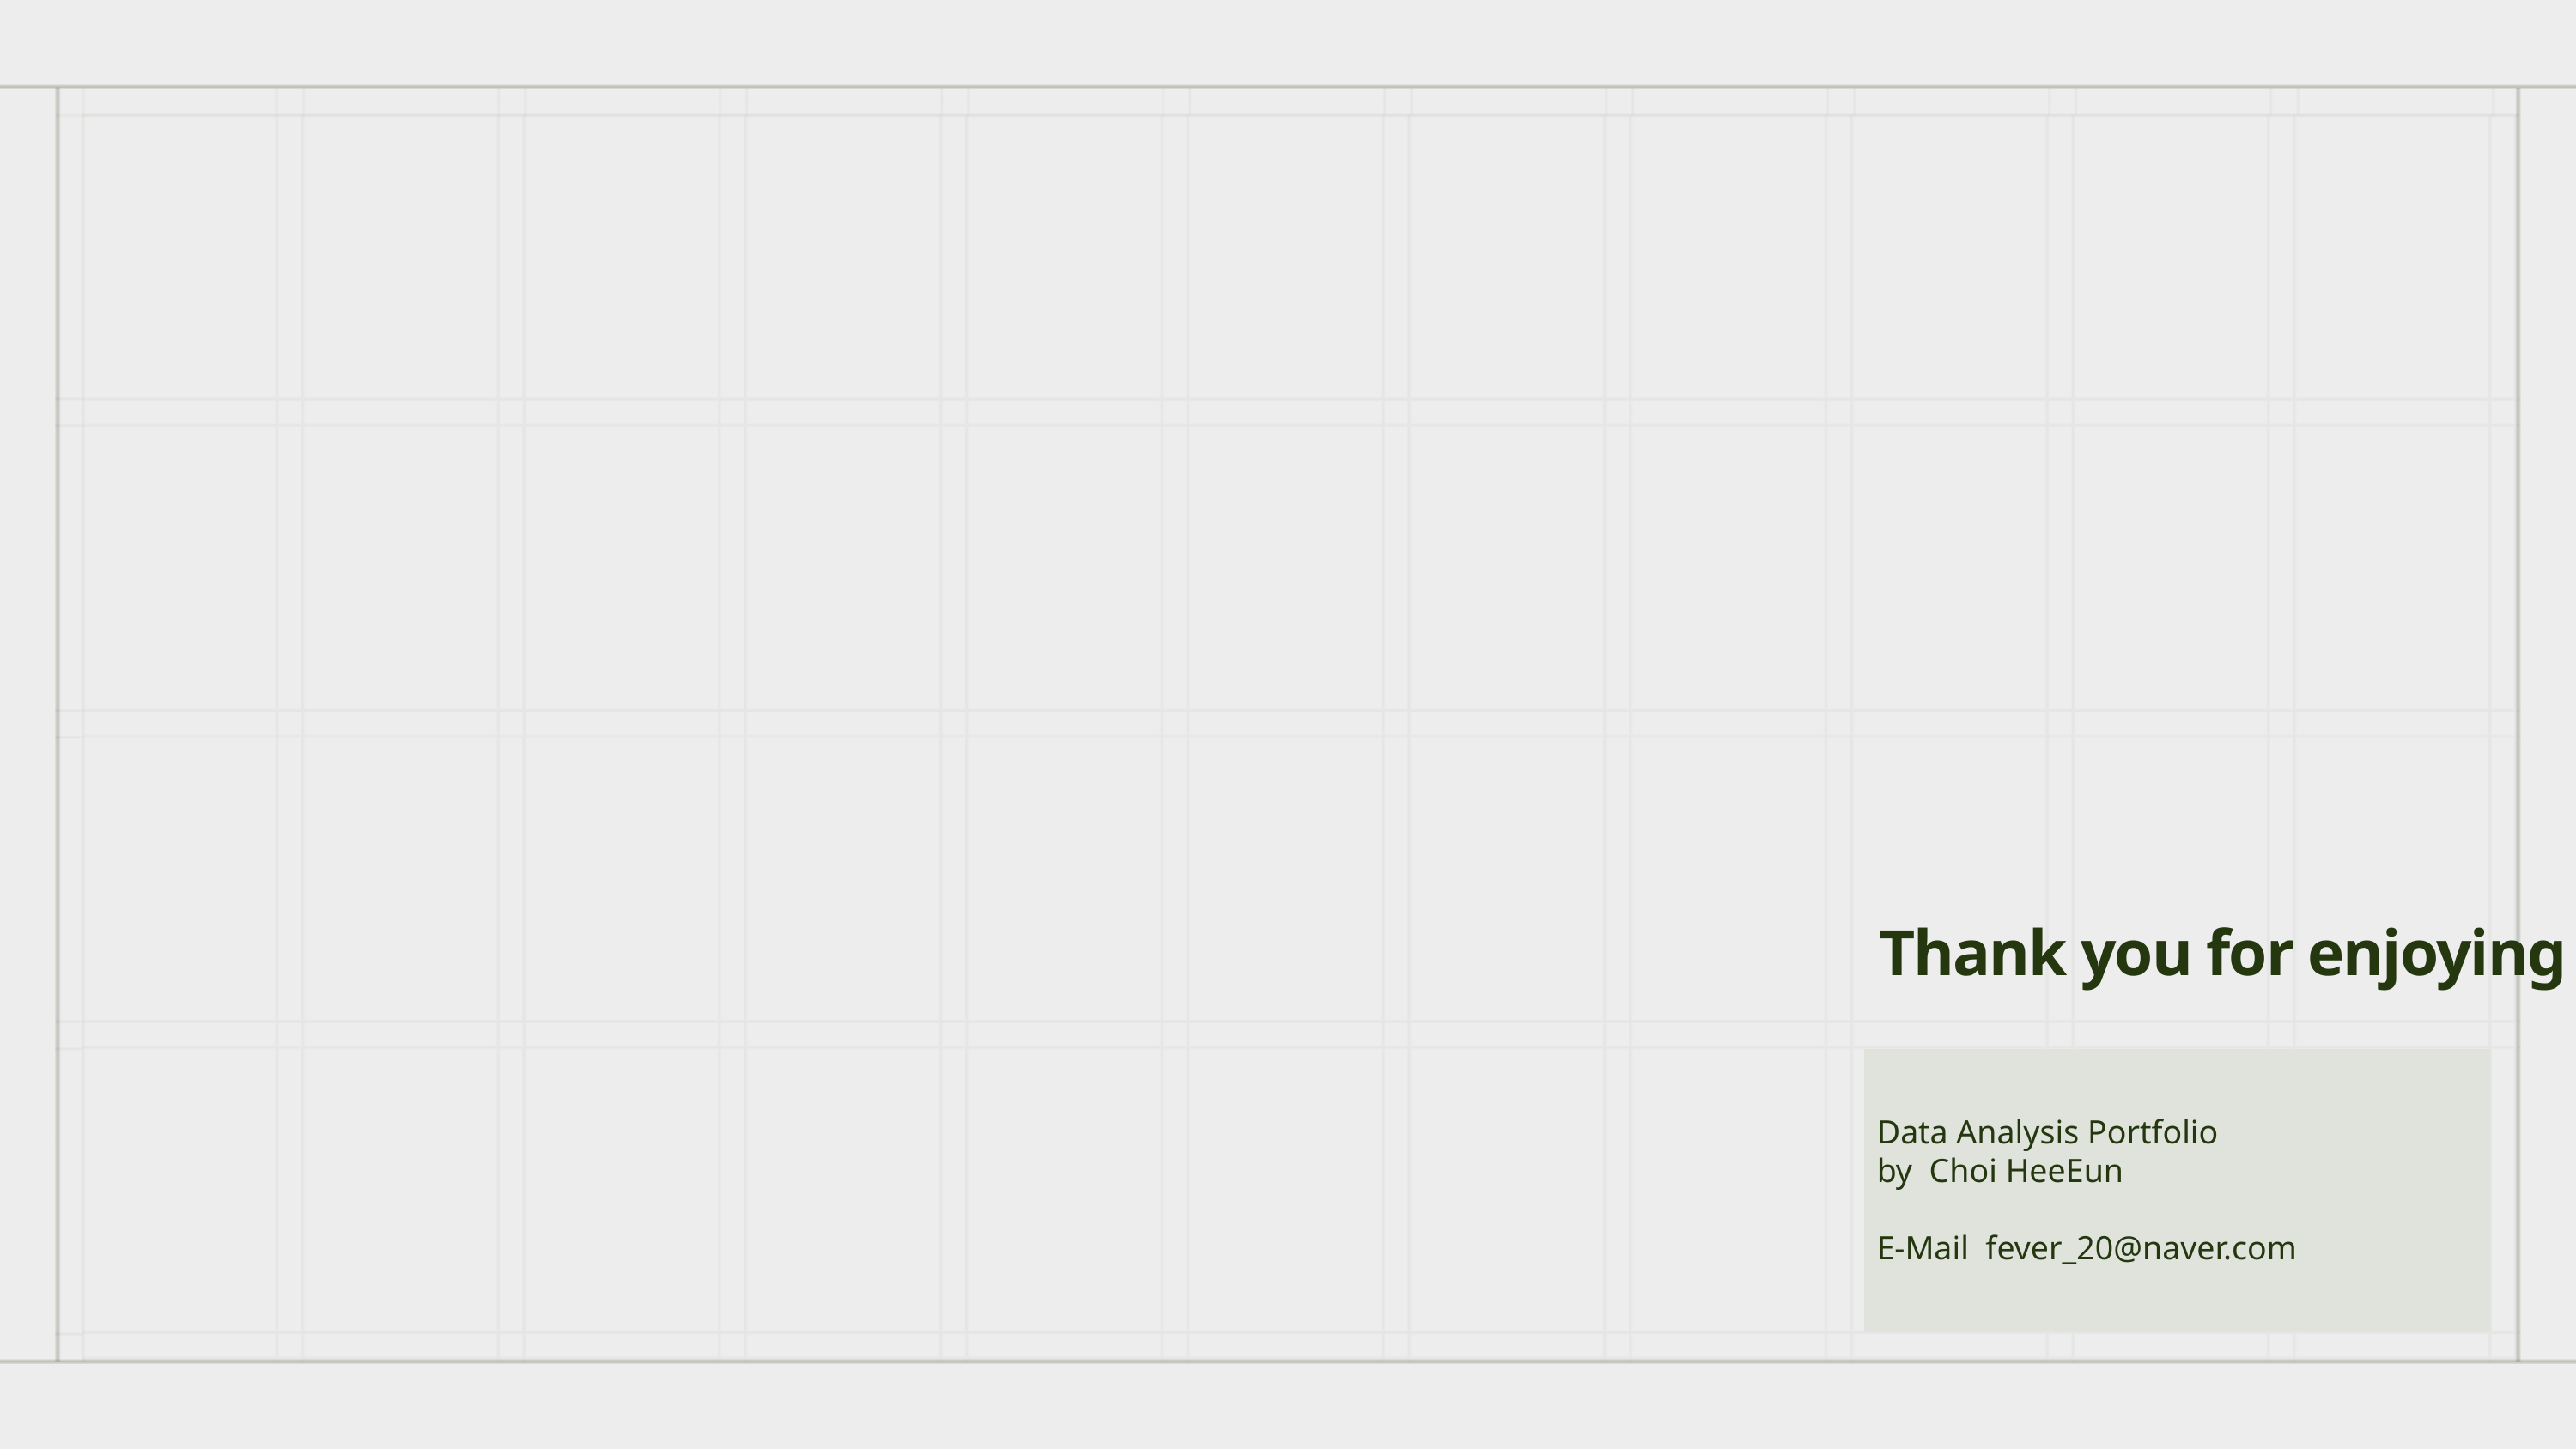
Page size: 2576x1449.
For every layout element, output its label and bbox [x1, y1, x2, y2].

text_box [0, 80, 2576, 1368]
text_box [1864, 1049, 2492, 1332]
